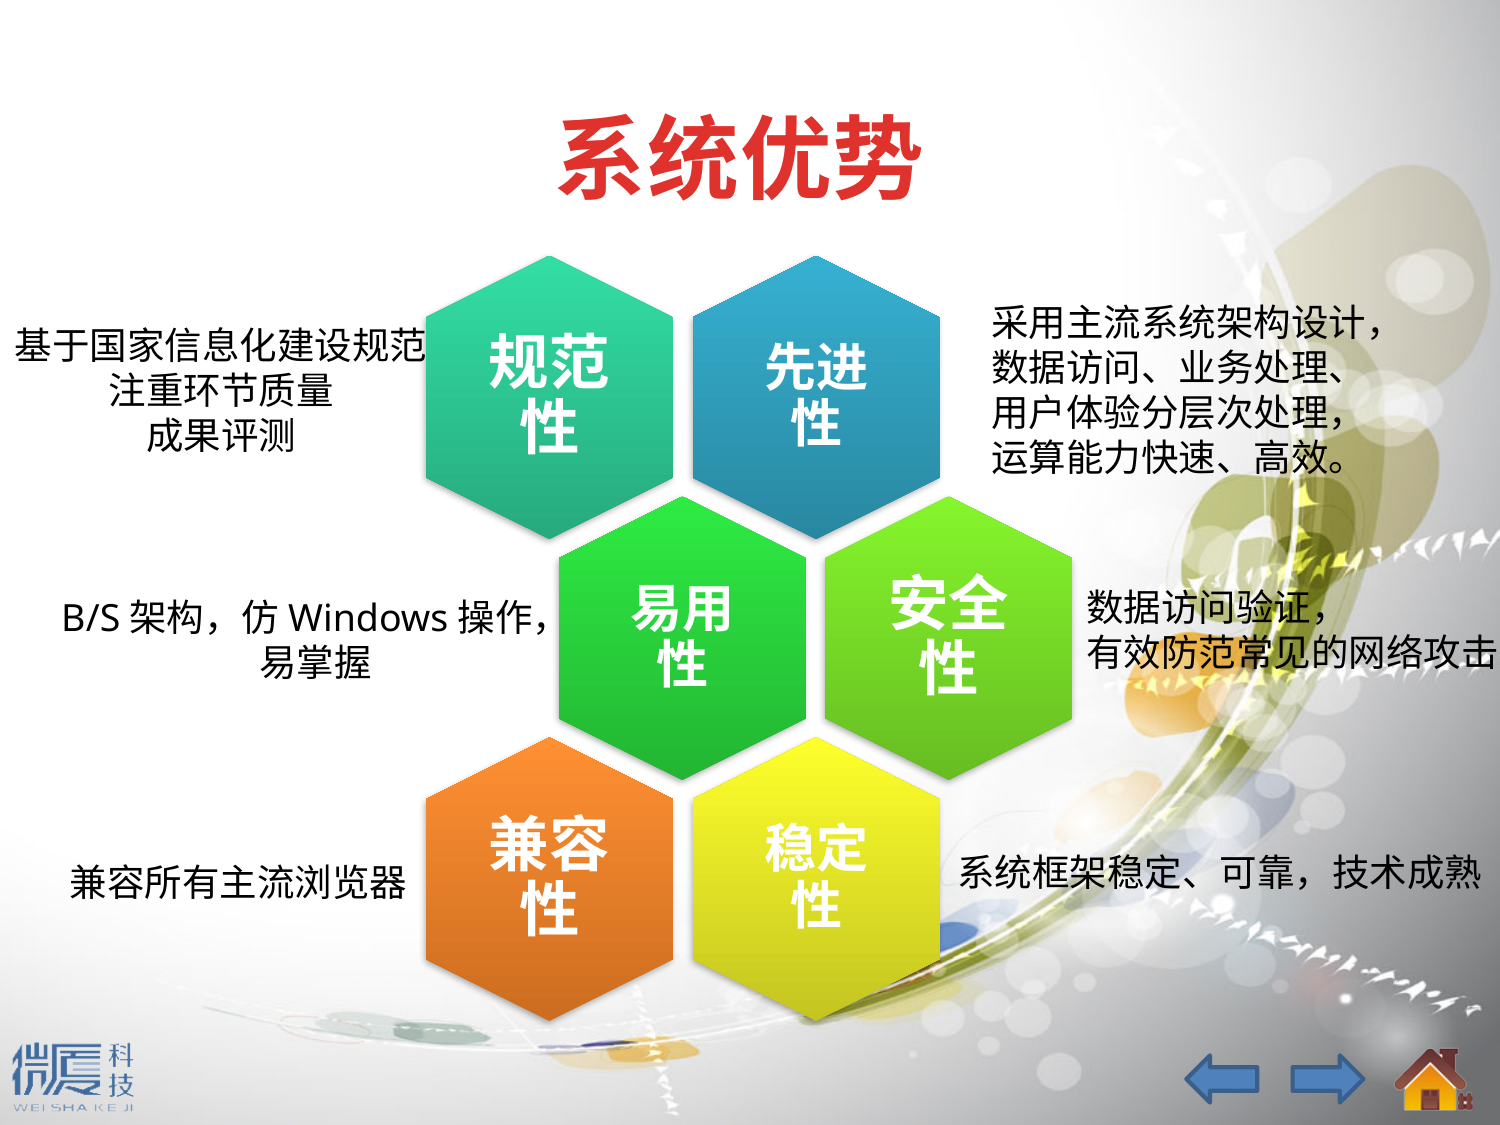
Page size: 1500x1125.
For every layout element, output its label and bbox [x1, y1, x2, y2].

picture [0, 0, 1500, 1125]
list [5, 255, 1500, 1022]
text_box [1186, 1039, 1485, 1118]
